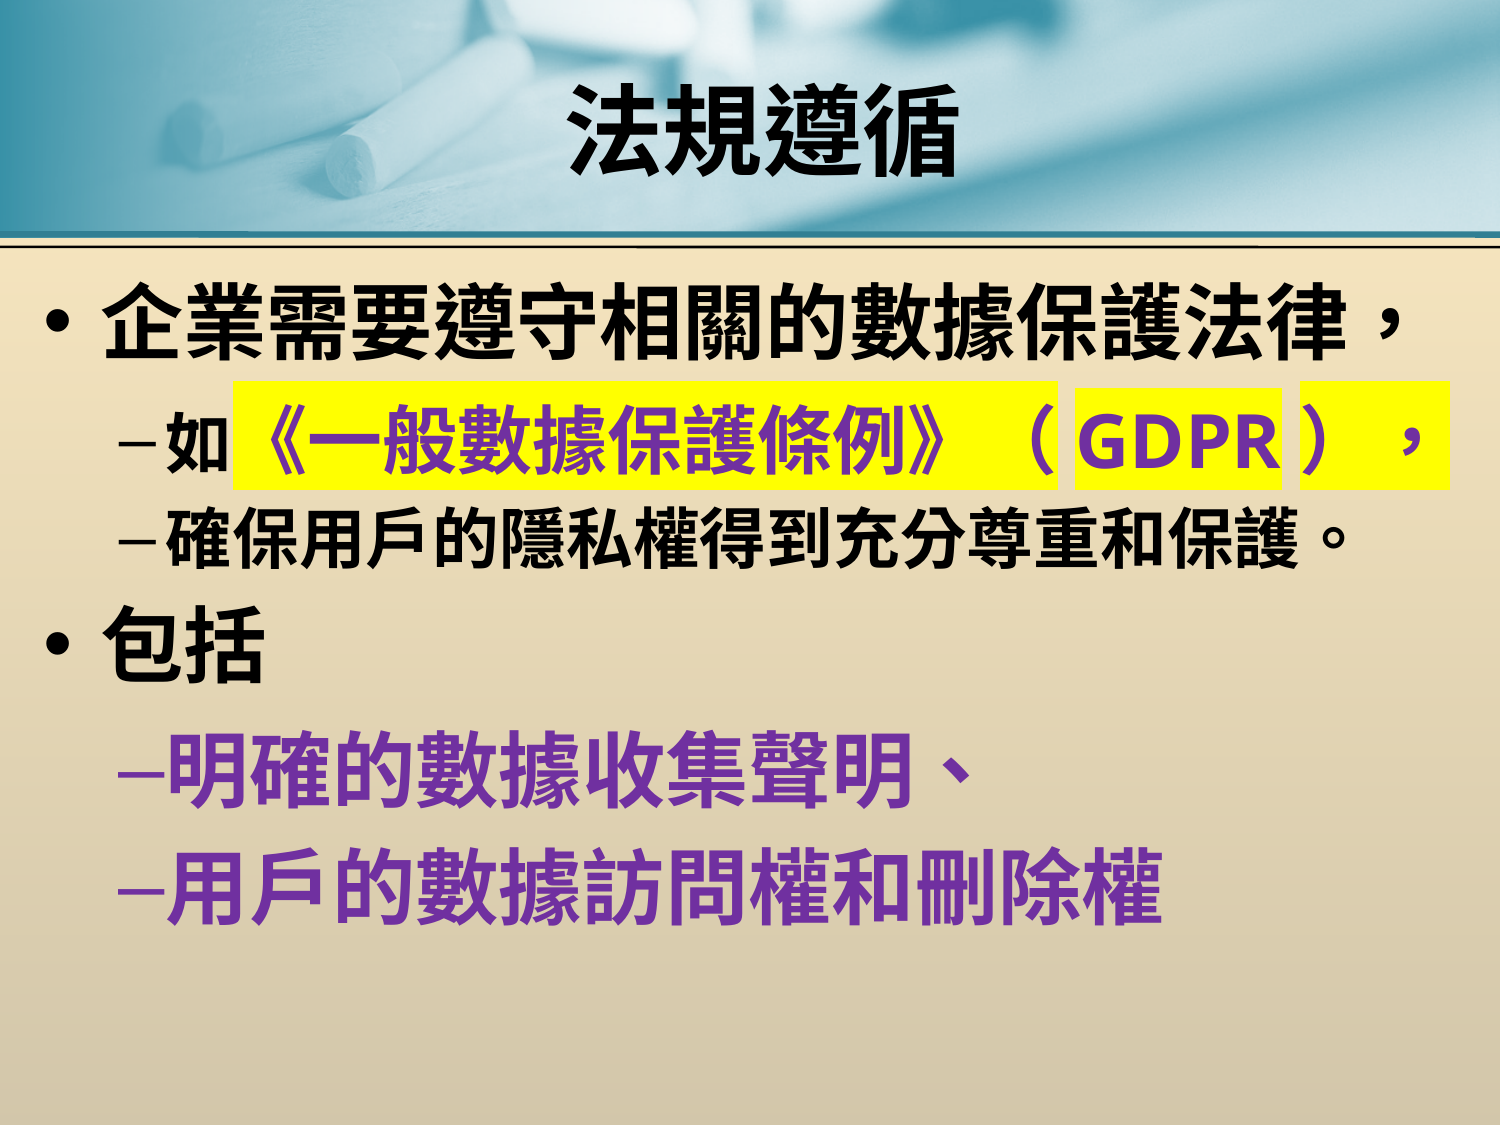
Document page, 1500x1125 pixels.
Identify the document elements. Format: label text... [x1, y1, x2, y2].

title 法規遵循 [45, 24, 1481, 233]
list 企業需要遵守相關的數據保護法律， 如《一般數據保護條例》（GDPR）， 確保用戶的隱私權得到充分尊重和保護。 包括 明確的數據收集聲明、 用戶的數據訪問權和刪除權 [29, 262, 1481, 1103]
